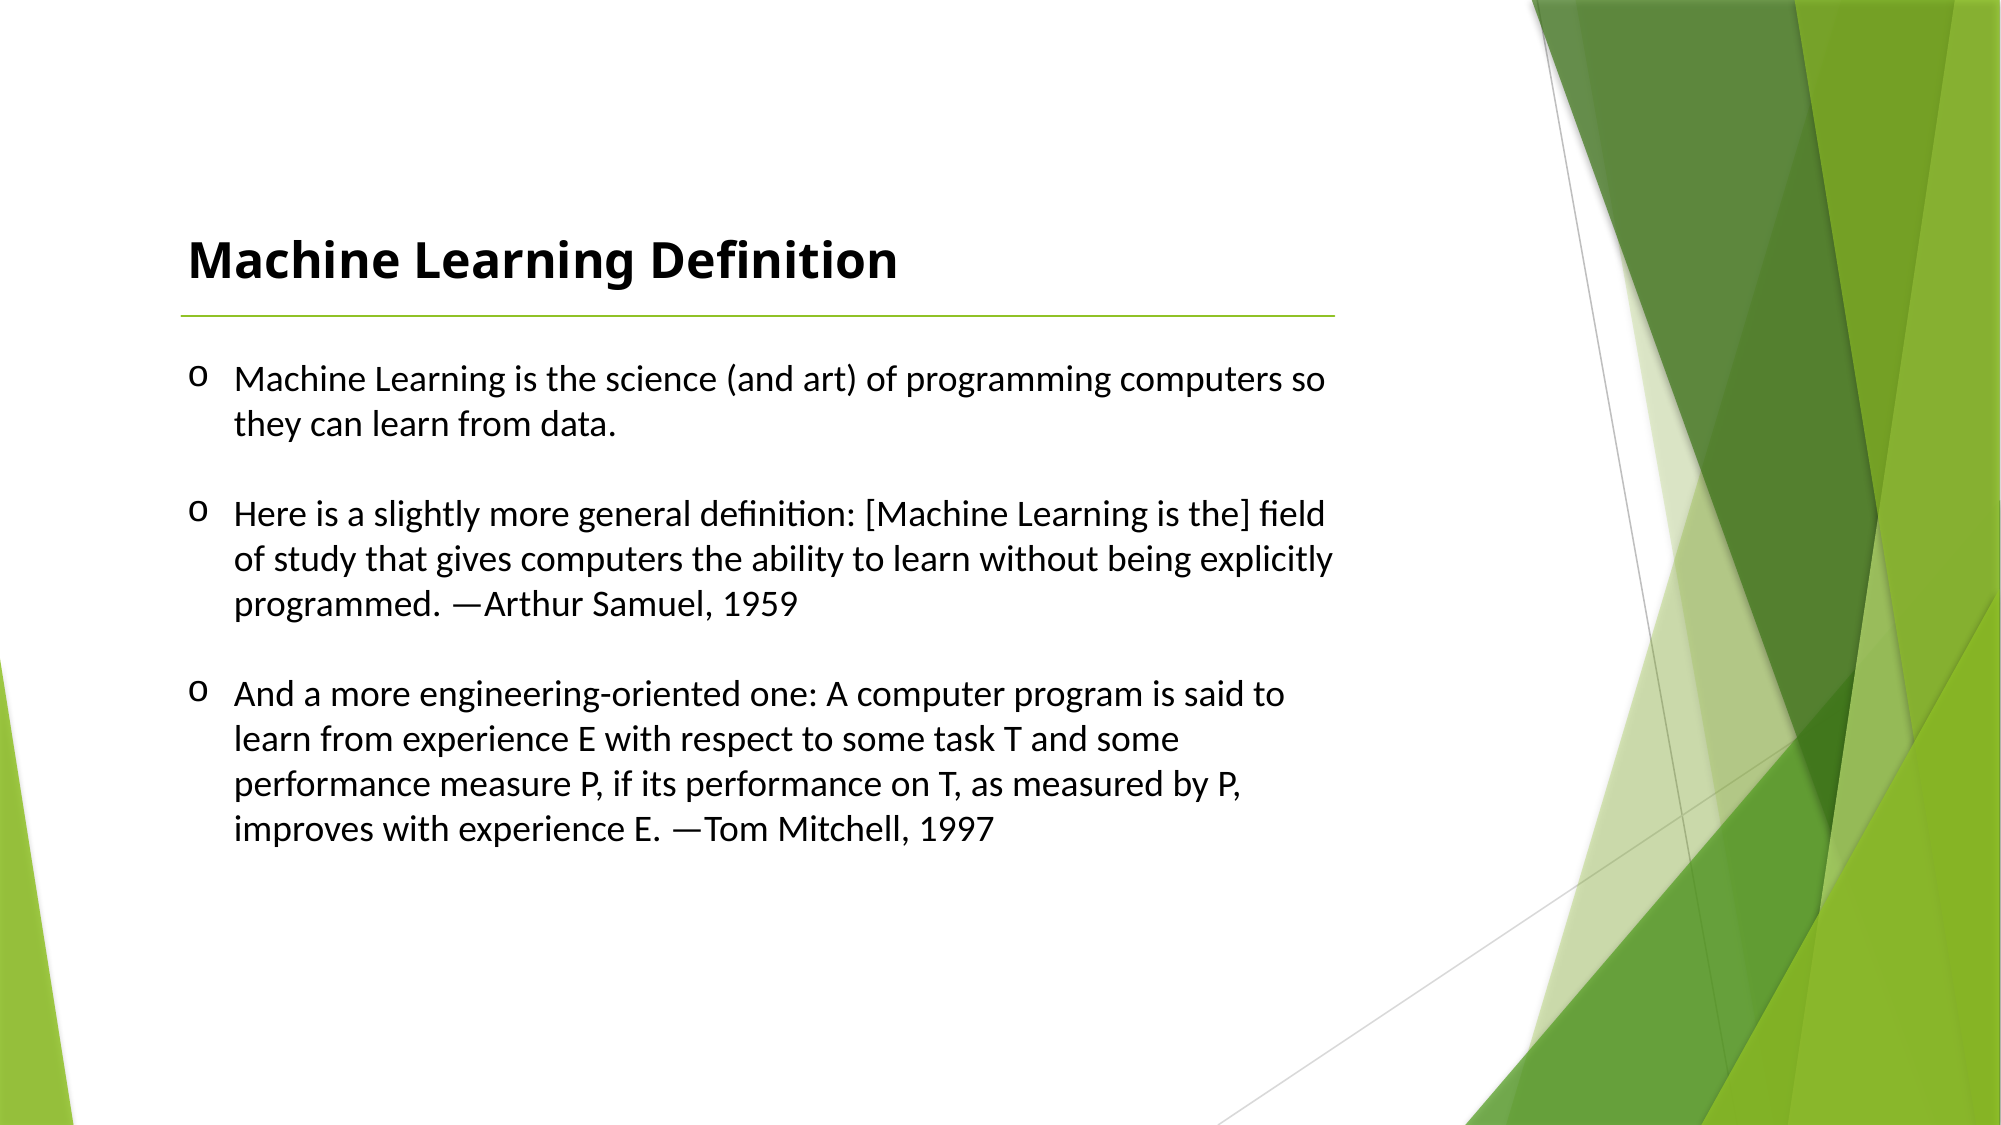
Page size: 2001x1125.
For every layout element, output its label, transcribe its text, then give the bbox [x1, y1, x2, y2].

text_box Machine Learning Definition [172, 221, 976, 297]
text_box Machine Learning is the science (and art) of programming computers so they can learn from data. Here is a slightly more general definition: [Machine Learning is the] field of study that gives computers the ability to learn without being explicitly programmed. —Arthur Samuel, 1959 And a more engineering-oriented one: A computer program is said to learn from experience E with respect to some task T and some performance measure P, if its performance on T, as measured by P, improves with experience E. —Tom Mitchell, 1997 [172, 346, 1350, 857]
